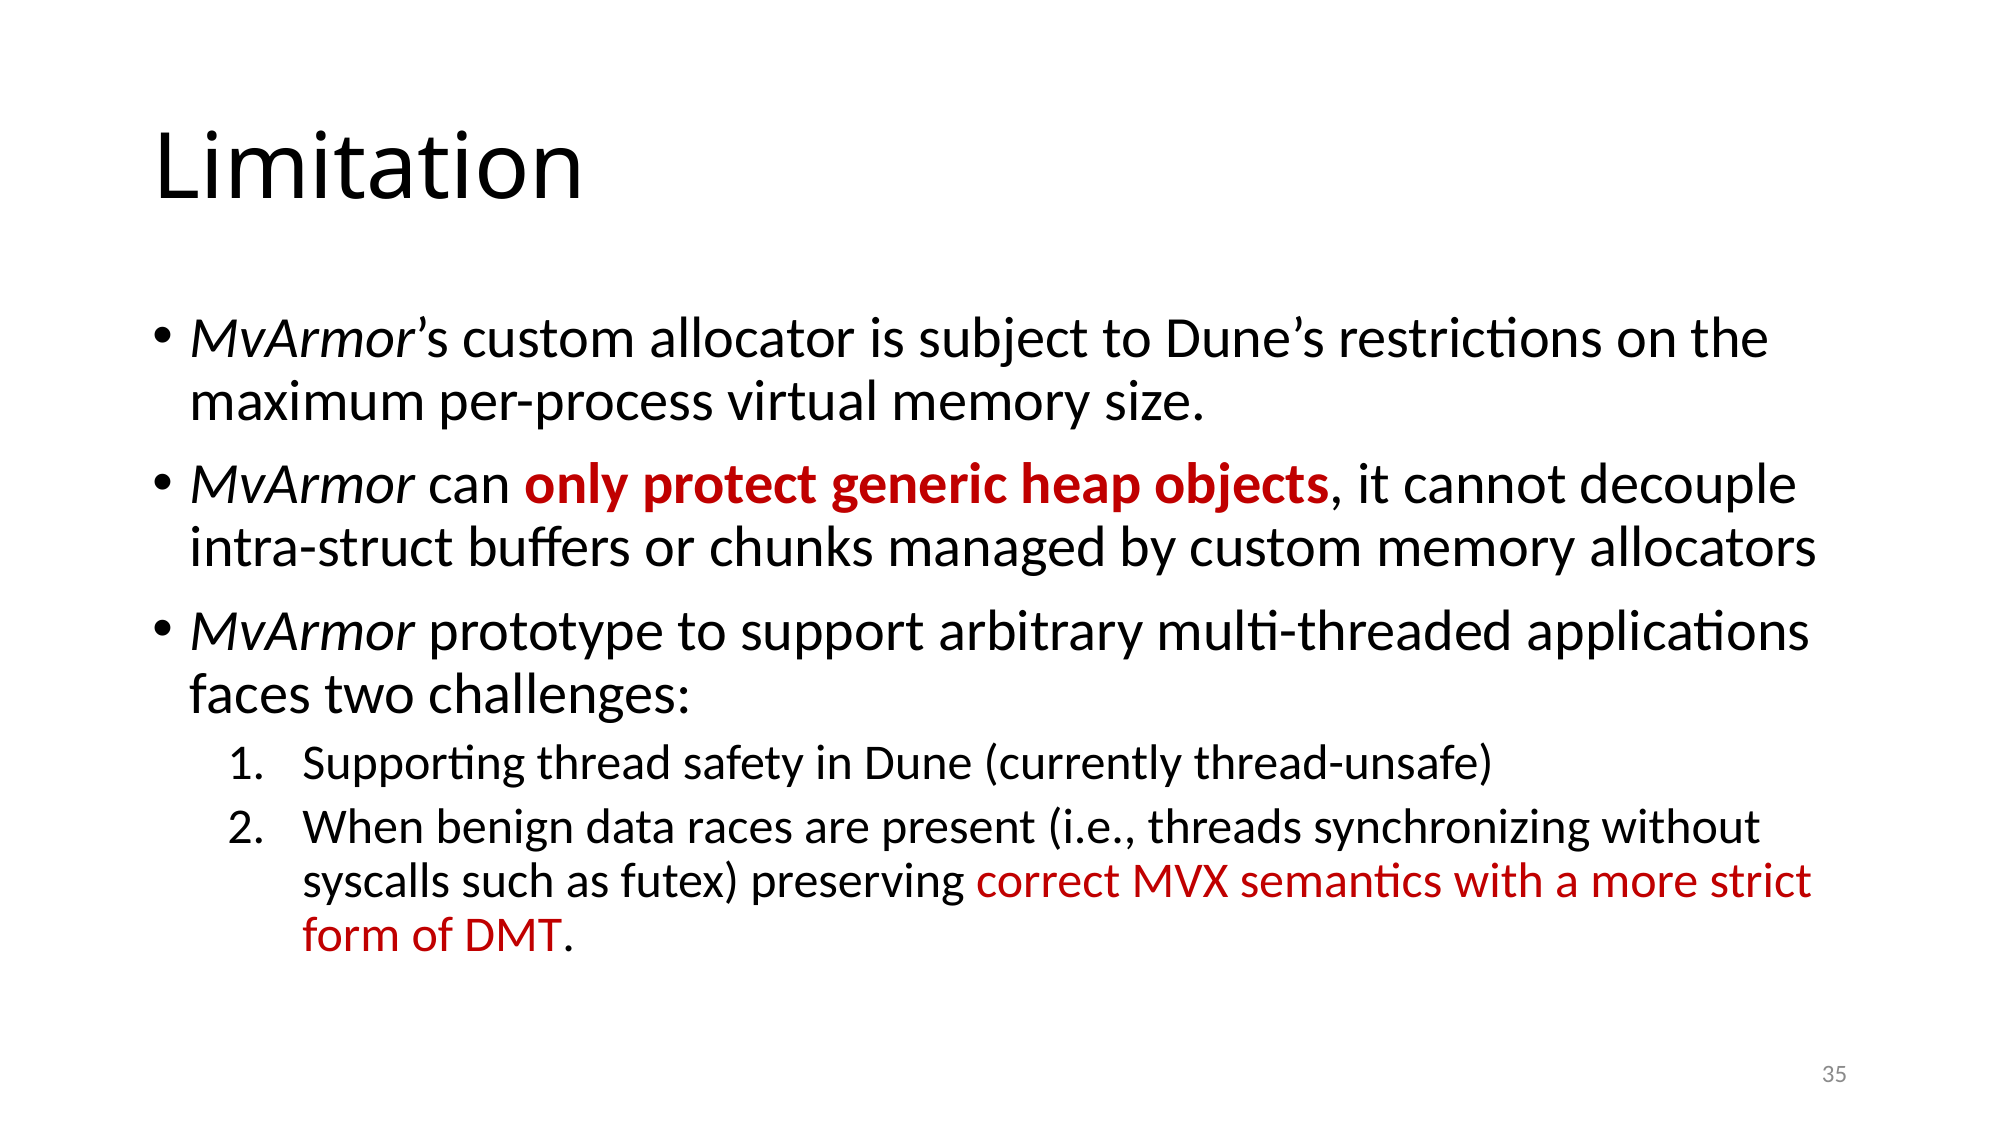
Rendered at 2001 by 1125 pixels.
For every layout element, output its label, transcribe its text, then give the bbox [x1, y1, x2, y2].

list MvArmor’s custom allocator is subject to Dune’s restrictions on the maximum per-process virtual memory size. MvArmor can only protect generic heap objects, it cannot decouple intra-struct buffers or chunks managed by custom memory allocators MvArmor prototype to support arbitrary multi-threaded applications faces two challenges: Supporting thread safety in Dune (currently thread-unsafe) When benign data races are present (i.e., threads synchronizing without syscalls such as futex) preserving correct MVX semantics with a more strict form of DMT. [137, 299, 1863, 1014]
slide_number 35 [1412, 1042, 1863, 1103]
title Limitation [137, 59, 1863, 278]
